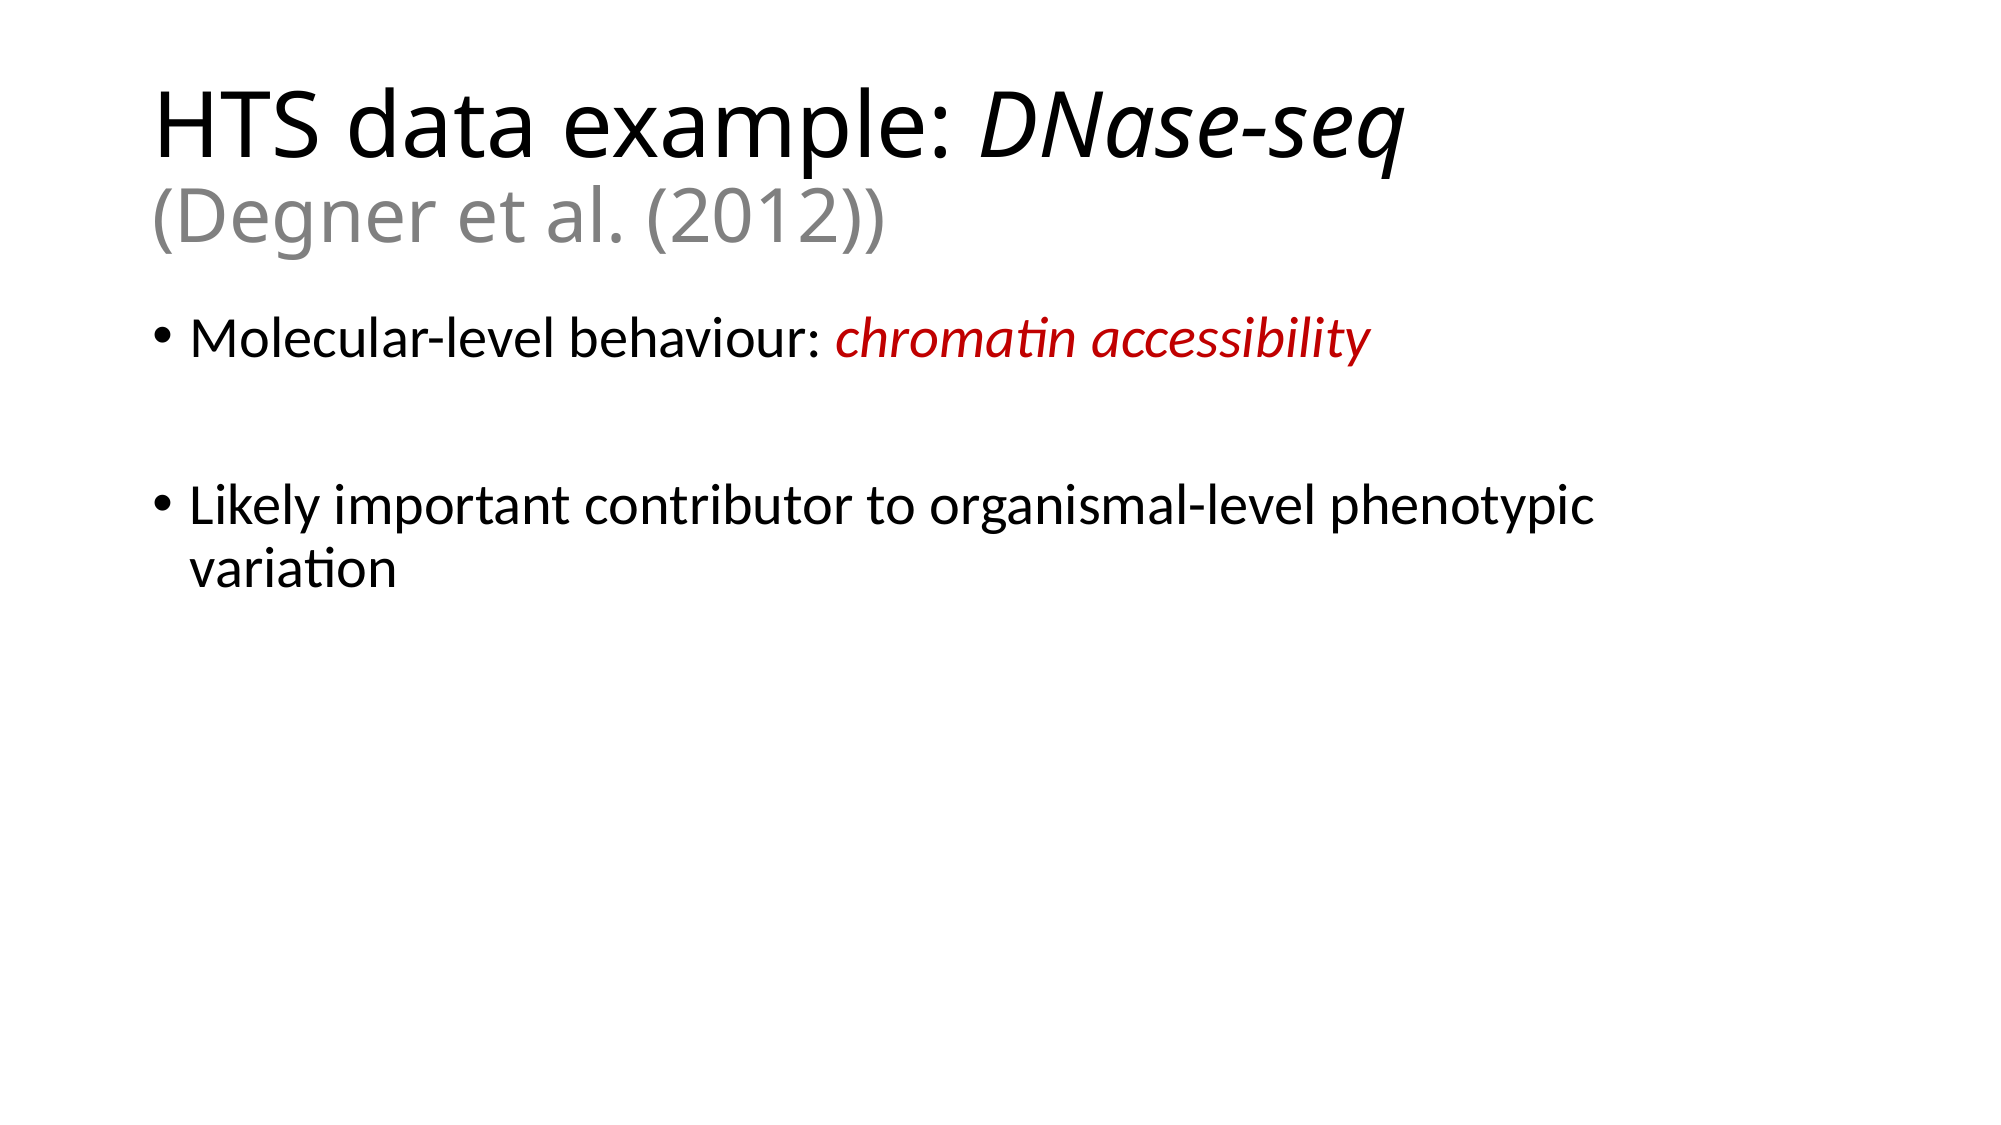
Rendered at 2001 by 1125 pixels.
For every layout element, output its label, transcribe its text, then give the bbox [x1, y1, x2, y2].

list Molecular-level behaviour: chromatin accessibility Likely important contributor to organismal-level phenotypic variation [137, 299, 1831, 1014]
title HTS data example: DNase-seq (Degner et al. (2012)) [137, 59, 1863, 278]
